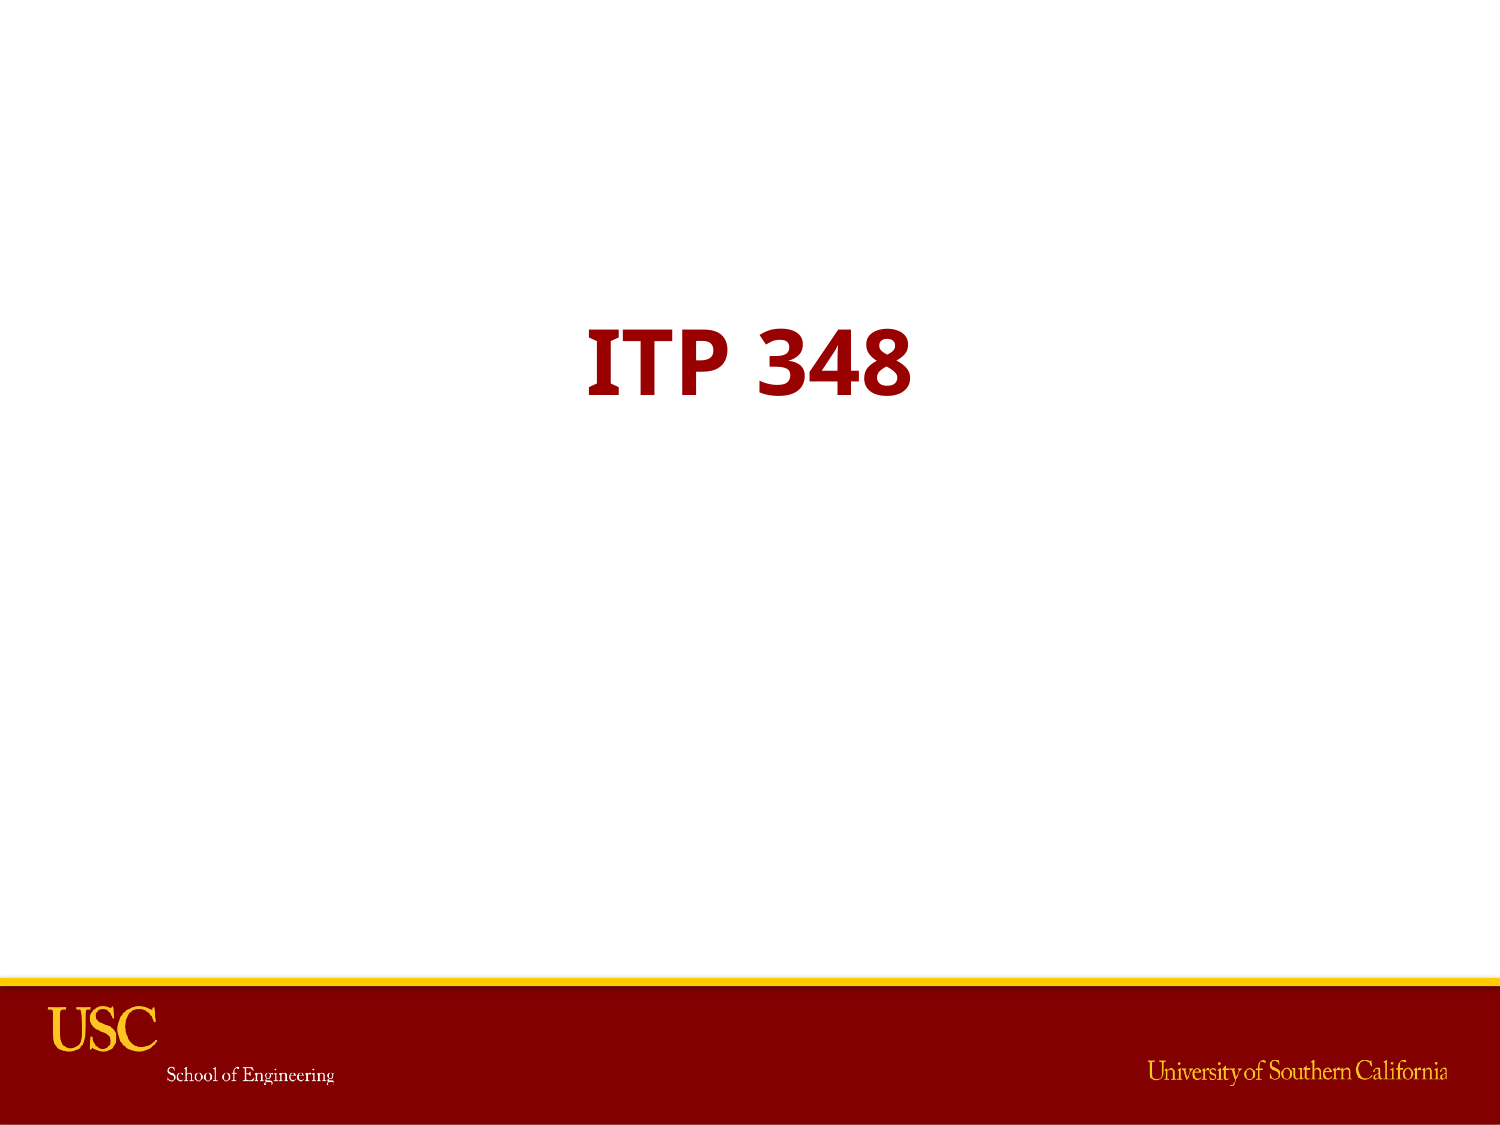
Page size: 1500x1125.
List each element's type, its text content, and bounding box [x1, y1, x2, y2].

title ITP 348 [112, 125, 1388, 593]
